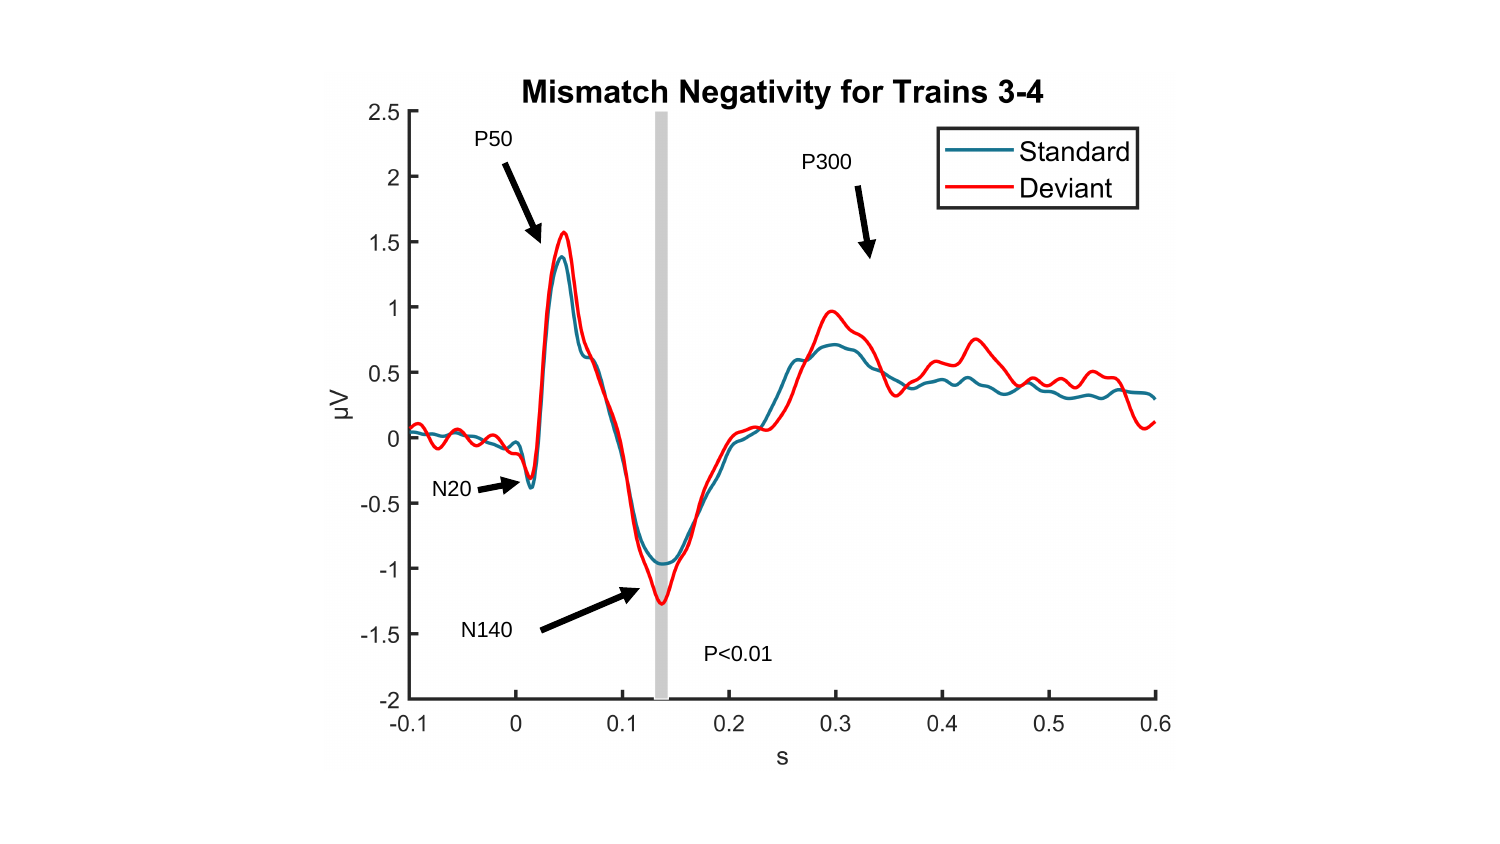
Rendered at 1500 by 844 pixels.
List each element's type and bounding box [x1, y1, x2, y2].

text_box [857, 185, 871, 260]
picture [324, 72, 1176, 772]
text_box [477, 481, 521, 491]
text_box [504, 162, 541, 244]
text_box [540, 588, 641, 631]
